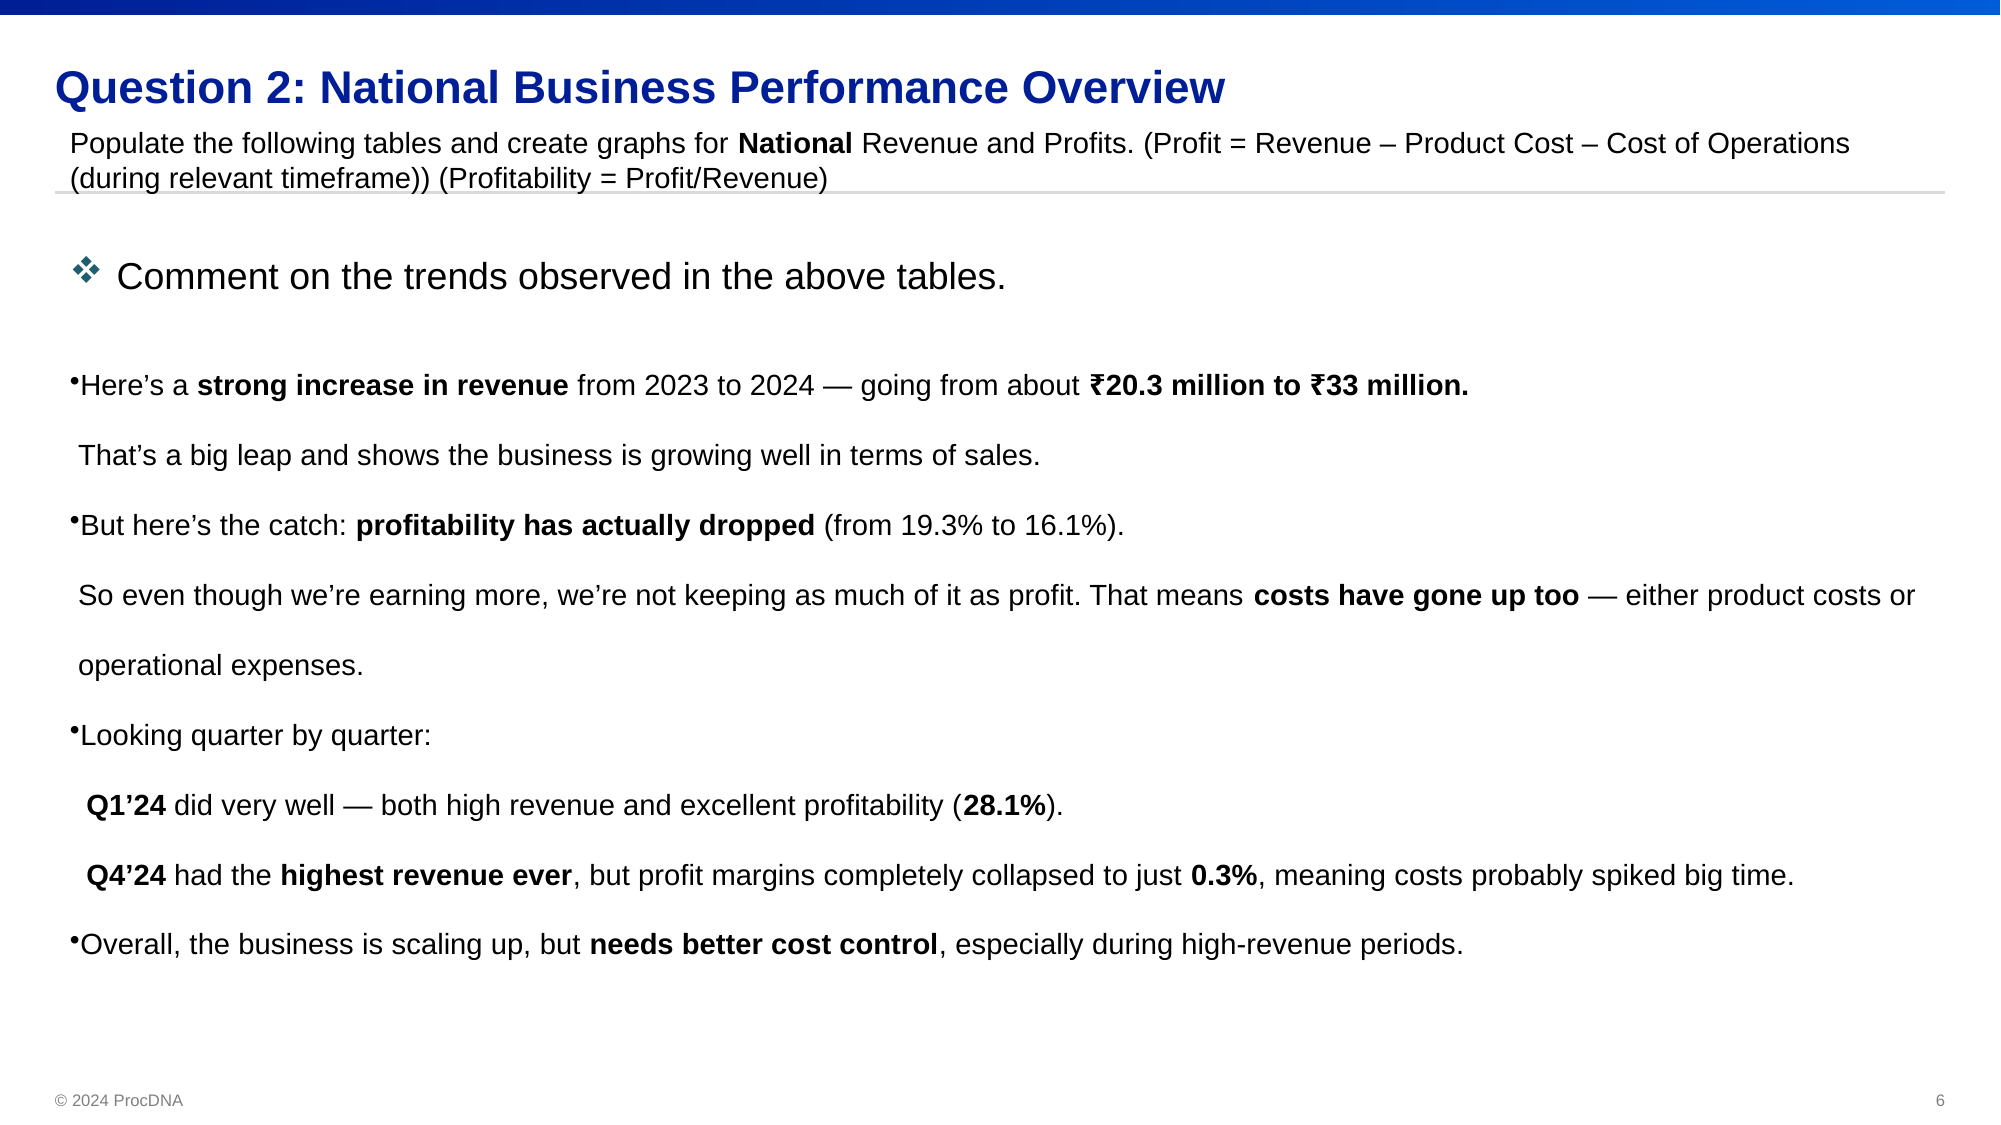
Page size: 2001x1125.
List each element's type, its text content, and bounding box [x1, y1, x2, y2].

text_box Here’s a strong increase in revenue from 2023 to 2024 — going from about ₹20.3 million to ₹33 million. That’s a big leap and shows the business is growing well in terms of sales. But here’s the catch: profitability has actually dropped (from 19.3% to 16.1%). So even though we’re earning more, we’re not keeping as much of it as profit. That means costs have gone up too — either product costs or operational expenses. Looking quarter by quarter: Q1’24 did very well — both high revenue and excellent profitability (28.1%). Q4’24 had the highest revenue ever, but profit margins completely collapsed to just 0.3%, meaning costs probably spiked big time. Overall, the business is scaling up, but needs better cost control, especially during high-revenue periods. [54, 324, 2000, 969]
footer © 2024 ProcDNA [54, 1079, 233, 1110]
text_box Comment on the trends observed in the above tables. [54, 244, 1055, 305]
slide_number 6 [1885, 1079, 1945, 1110]
text_box Populate the following tables and create graphs for National Revenue and Profits. (Profit = Revenue – Product Cost – Cost of Operations (during relevant timeframe)) (Profitability = Profit/Revenue) [54, 120, 1945, 199]
title Question 2: National Business Performance Overview [54, 57, 1945, 120]
